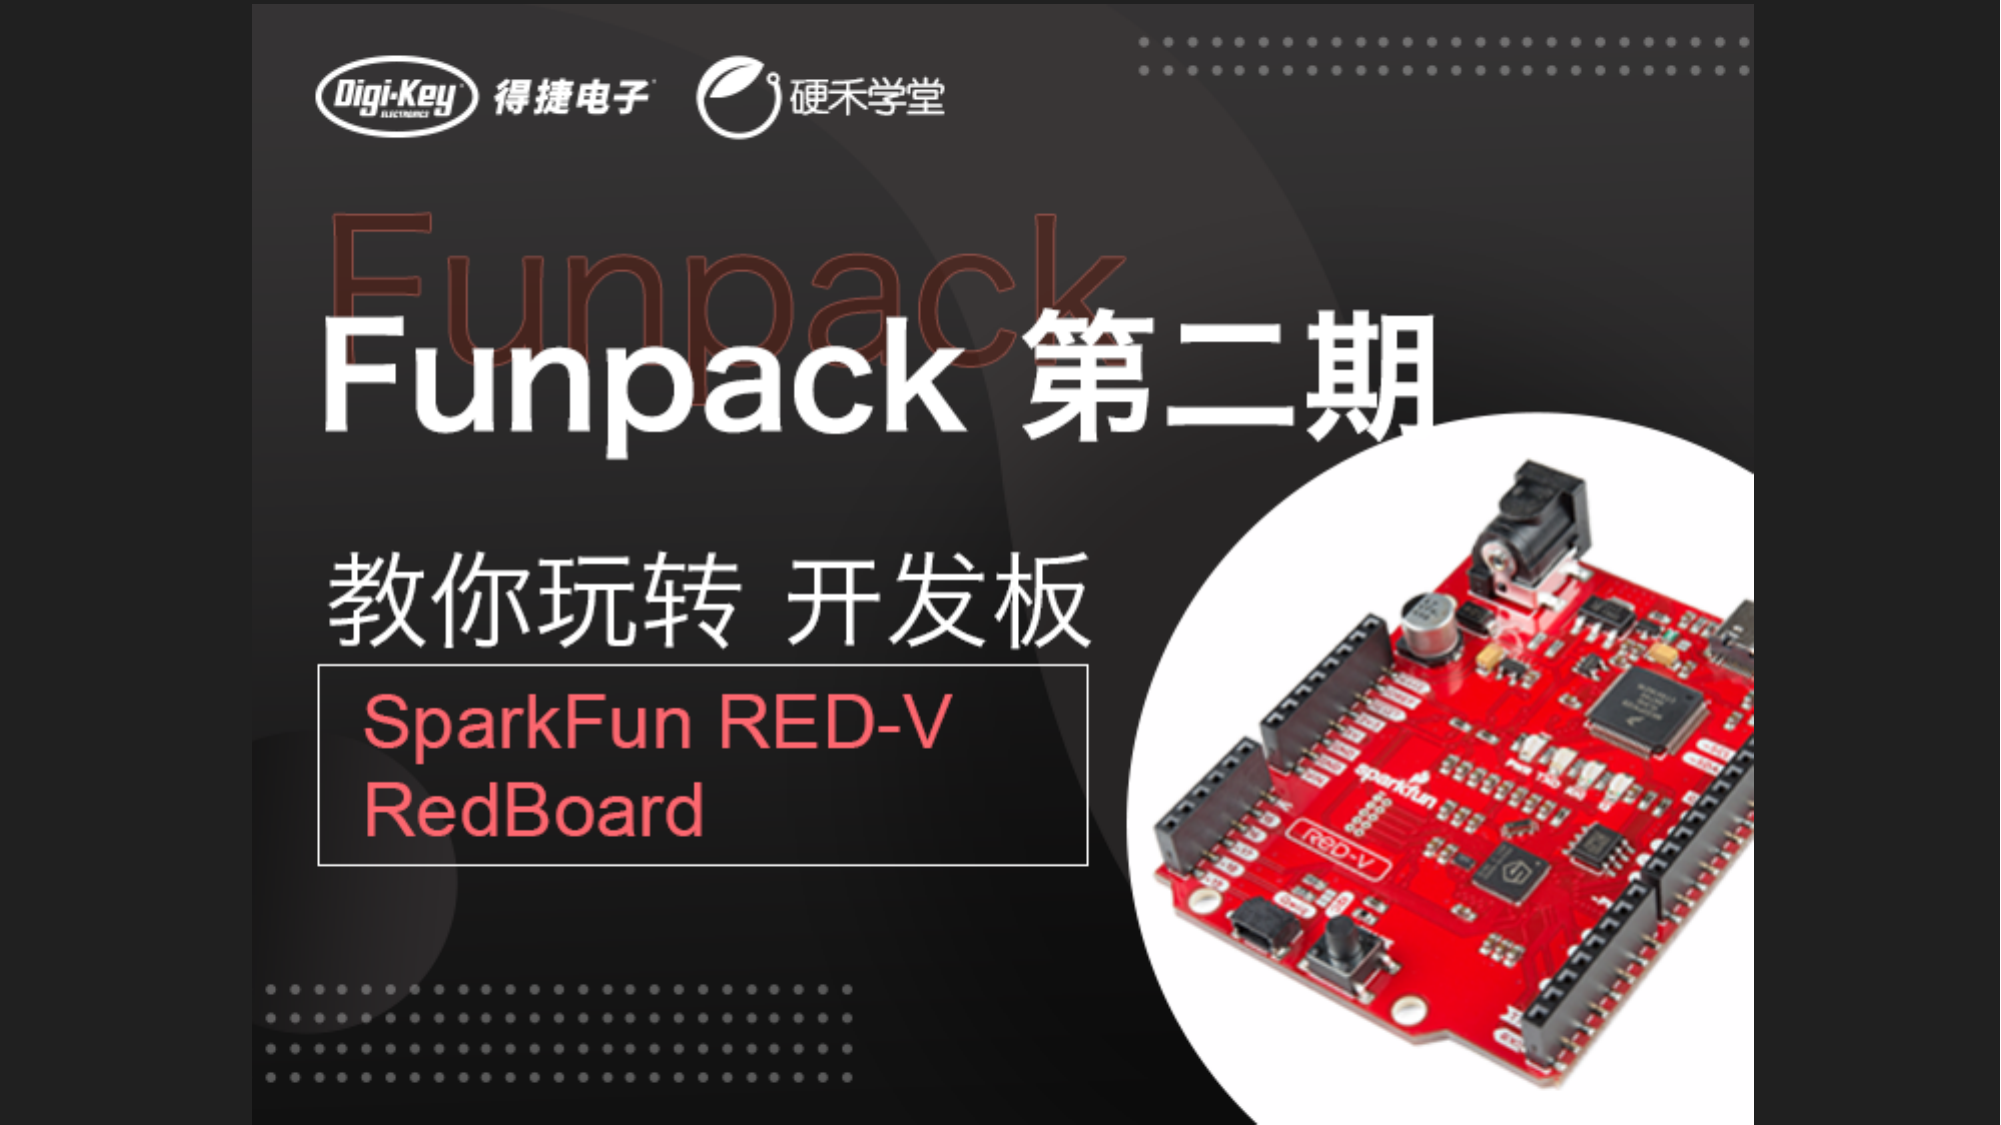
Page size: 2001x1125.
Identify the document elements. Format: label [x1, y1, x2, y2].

picture [252, 4, 1754, 1125]
